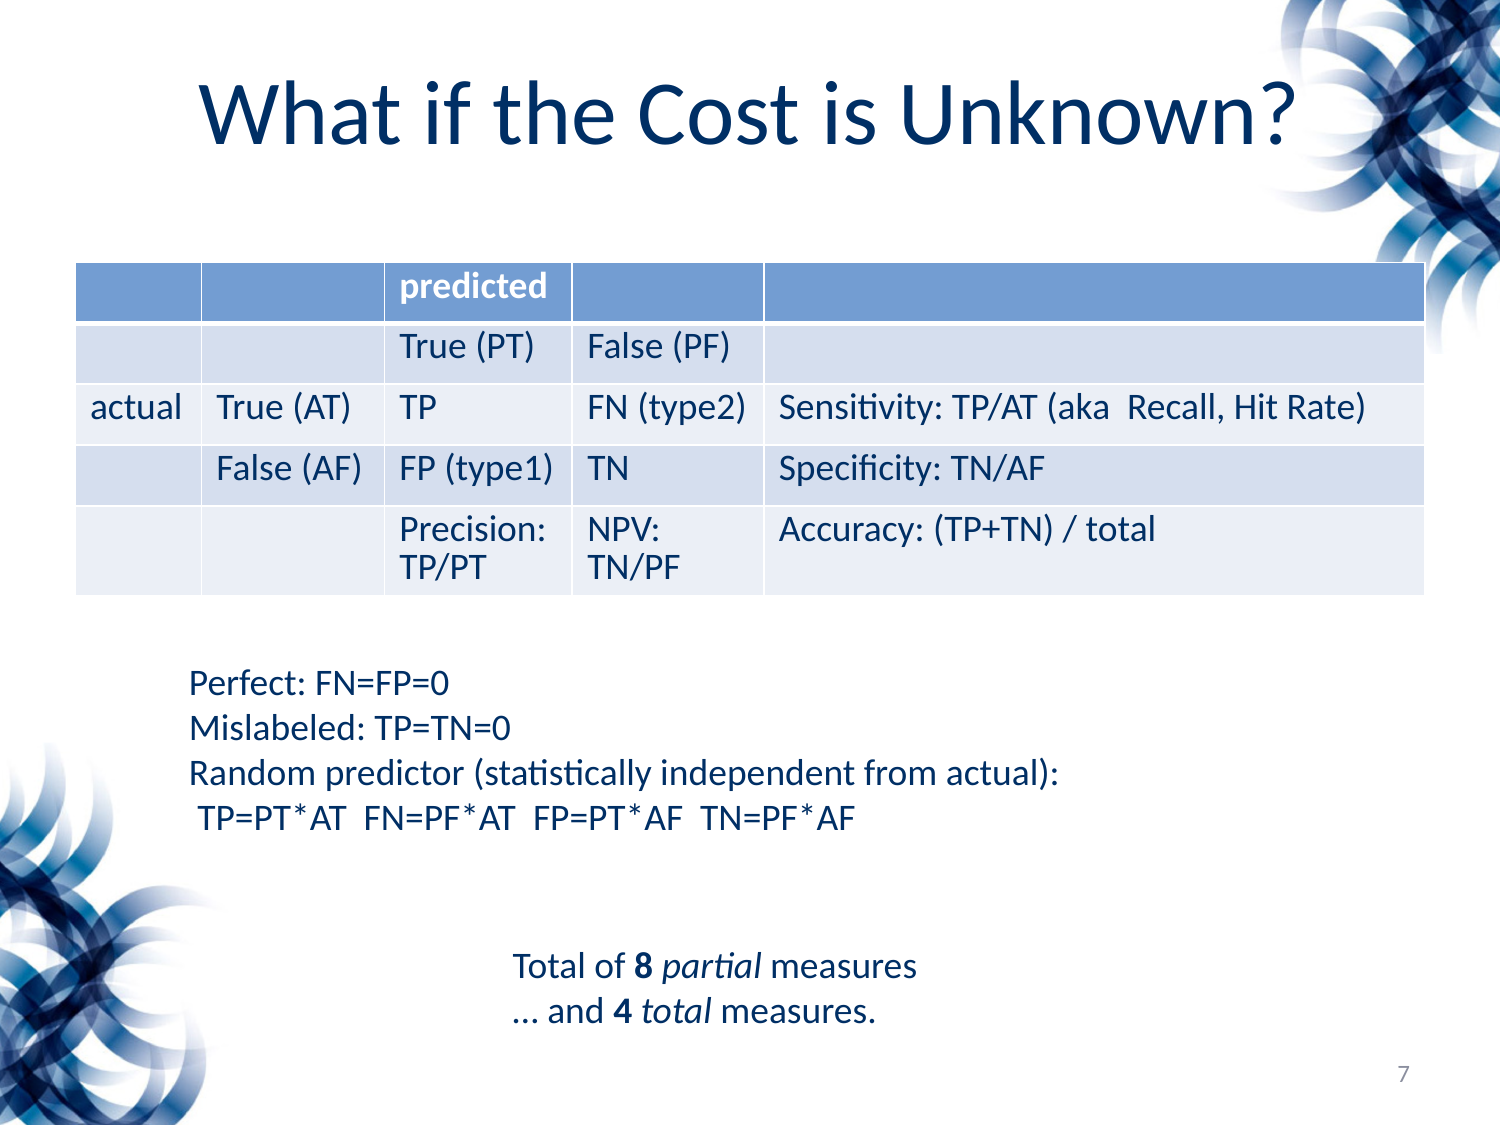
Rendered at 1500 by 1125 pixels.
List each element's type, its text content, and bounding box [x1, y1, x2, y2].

table_cell FP (type1) [385, 446, 571, 505]
table_cell True (PT) [385, 326, 571, 383]
table_cell Accuracy: (TP+TN) / total [765, 507, 1424, 595]
table_cell NPV: TN/PF [573, 507, 763, 595]
picture [0, 743, 243, 1125]
table_cell Specificity: TN/AF [765, 446, 1424, 505]
text_box Perfect: FN=FP=0 Mislabeled: TP=TN=0 Random predictor (statistically independent from actual): TP=PT*AT FN=PF*AT FP=PT*AF TN=PF*AF [174, 650, 1076, 846]
table_header [573, 263, 763, 321]
table_cell [202, 507, 384, 595]
table_cell Sensitivity: TP/AT (aka Recall, Hit Rate) [765, 385, 1424, 444]
table_cell actual [76, 385, 201, 444]
table_cell TP [385, 385, 571, 444]
table_cell TN [573, 446, 763, 505]
table_cell Precision: TP/PT [385, 507, 571, 595]
table_cell [76, 507, 201, 595]
table_cell [76, 446, 201, 505]
text_box Total of 8 partial measures … and 4 total measures. [498, 933, 941, 1038]
table_header [765, 263, 1424, 321]
table_cell FN (type2) [573, 385, 763, 444]
table_header predicted [385, 263, 571, 321]
table_cell [765, 326, 1424, 383]
table_cell [76, 326, 201, 383]
table_cell False (PF) [573, 326, 763, 383]
table_header [76, 263, 201, 321]
table_header [202, 263, 384, 321]
table_cell [202, 326, 384, 383]
table_cell False (AF) [202, 446, 384, 505]
table_cell True (AT) [202, 385, 384, 444]
slide_number 7 [1074, 1042, 1425, 1103]
title What if the Cost is Unknown? [75, 45, 1425, 233]
picture [1244, 0, 1500, 354]
